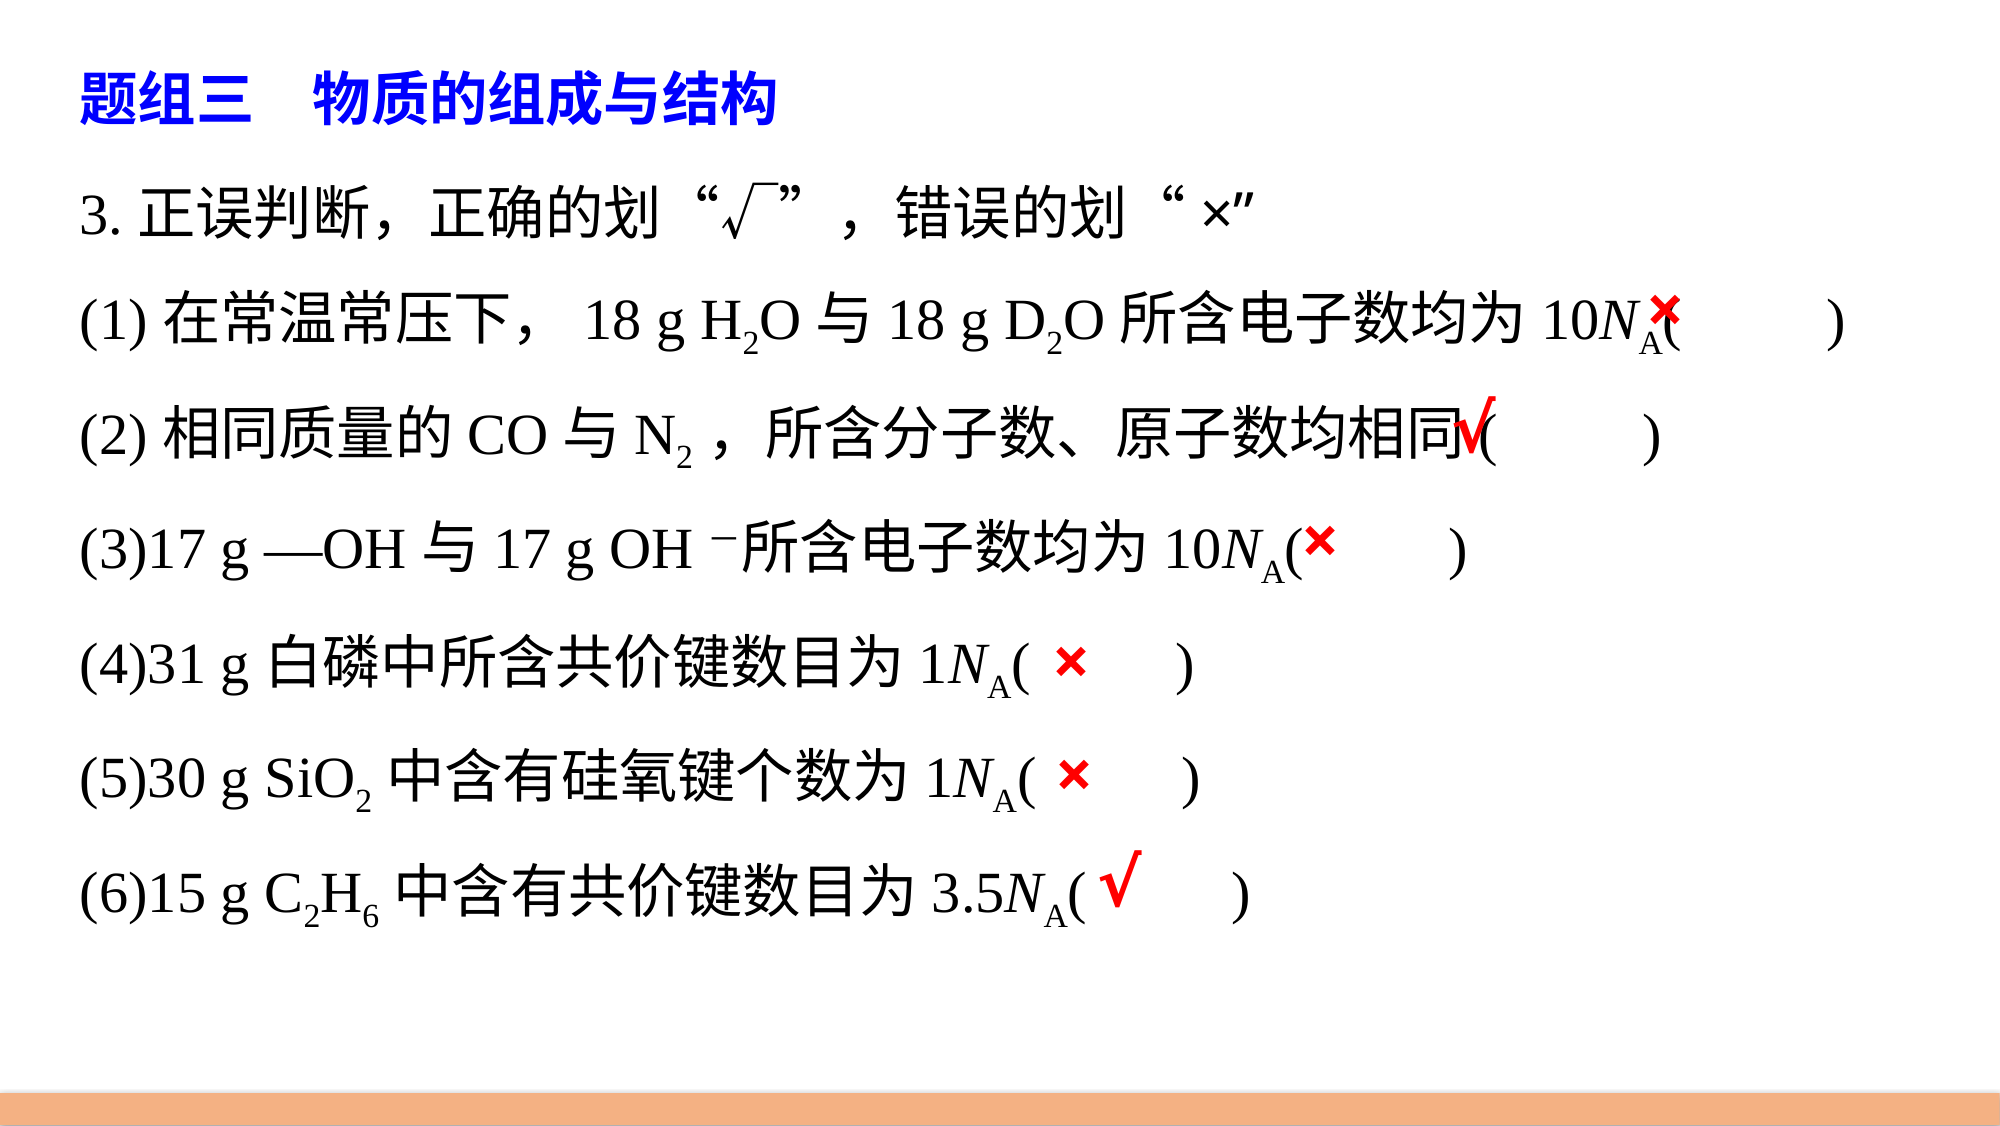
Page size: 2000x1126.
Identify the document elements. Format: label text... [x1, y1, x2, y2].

text_box √ [1082, 832, 1157, 928]
text_box × [1286, 490, 1355, 586]
text_box [0, 1092, 2000, 1126]
text_box 题组三 物质的组成与结构 3.正误判断，正确的划“√”，错误的划“×” (1)在常温常压下，18 g H2O与18 g D2O所含电子数均为10NA( ) (2)相同质量的CO与N2，所含分子数、原子数均相同( ) (3)17 g —OH与17 g OH－所含电子数均为10NA( ) (4)31 g白磷中所含共价键数目为1NA( ) (5)30 g SiO2中含有硅氧键个数为1NA( ) (6)15 g C2H6中含有共价键数目为3.5NA( ) [59, 7, 1910, 944]
text_box × [1040, 724, 1109, 820]
text_box √ [1436, 378, 1512, 474]
text_box × [1038, 611, 1107, 707]
text_box × [1632, 259, 1701, 354]
